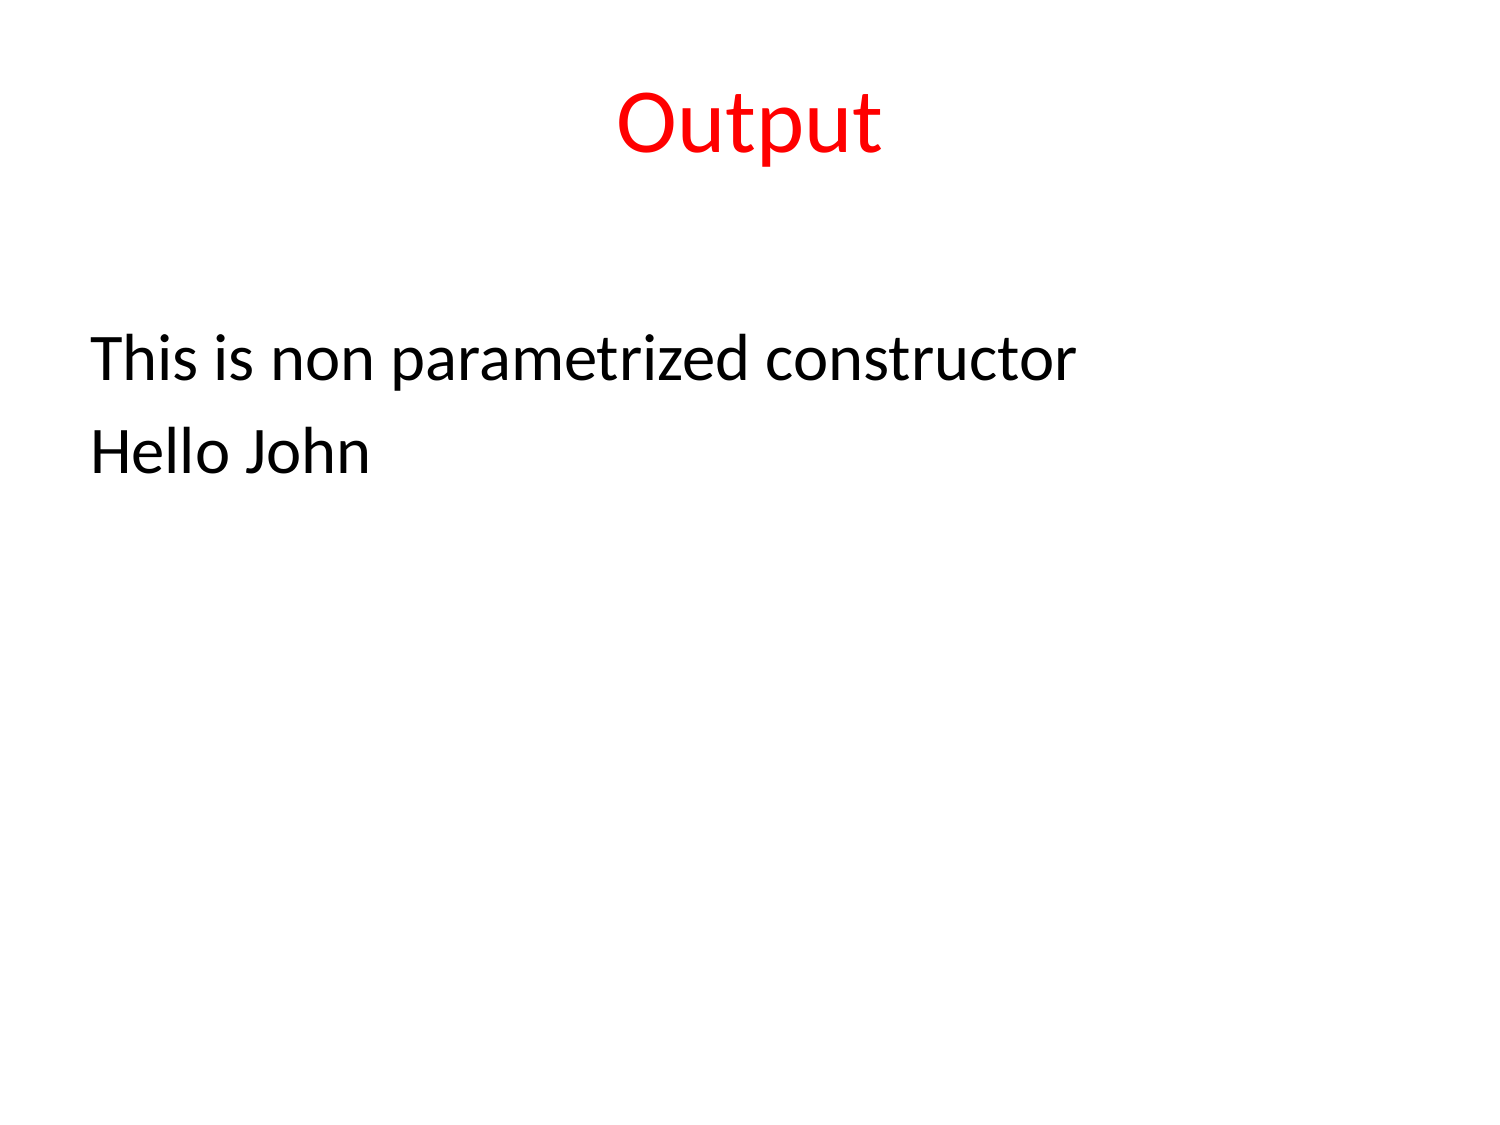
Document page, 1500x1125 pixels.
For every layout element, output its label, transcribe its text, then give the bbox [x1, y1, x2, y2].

title Output [75, 45, 1425, 188]
list This is non parametrized constructor Hello John [75, 212, 1425, 1075]
